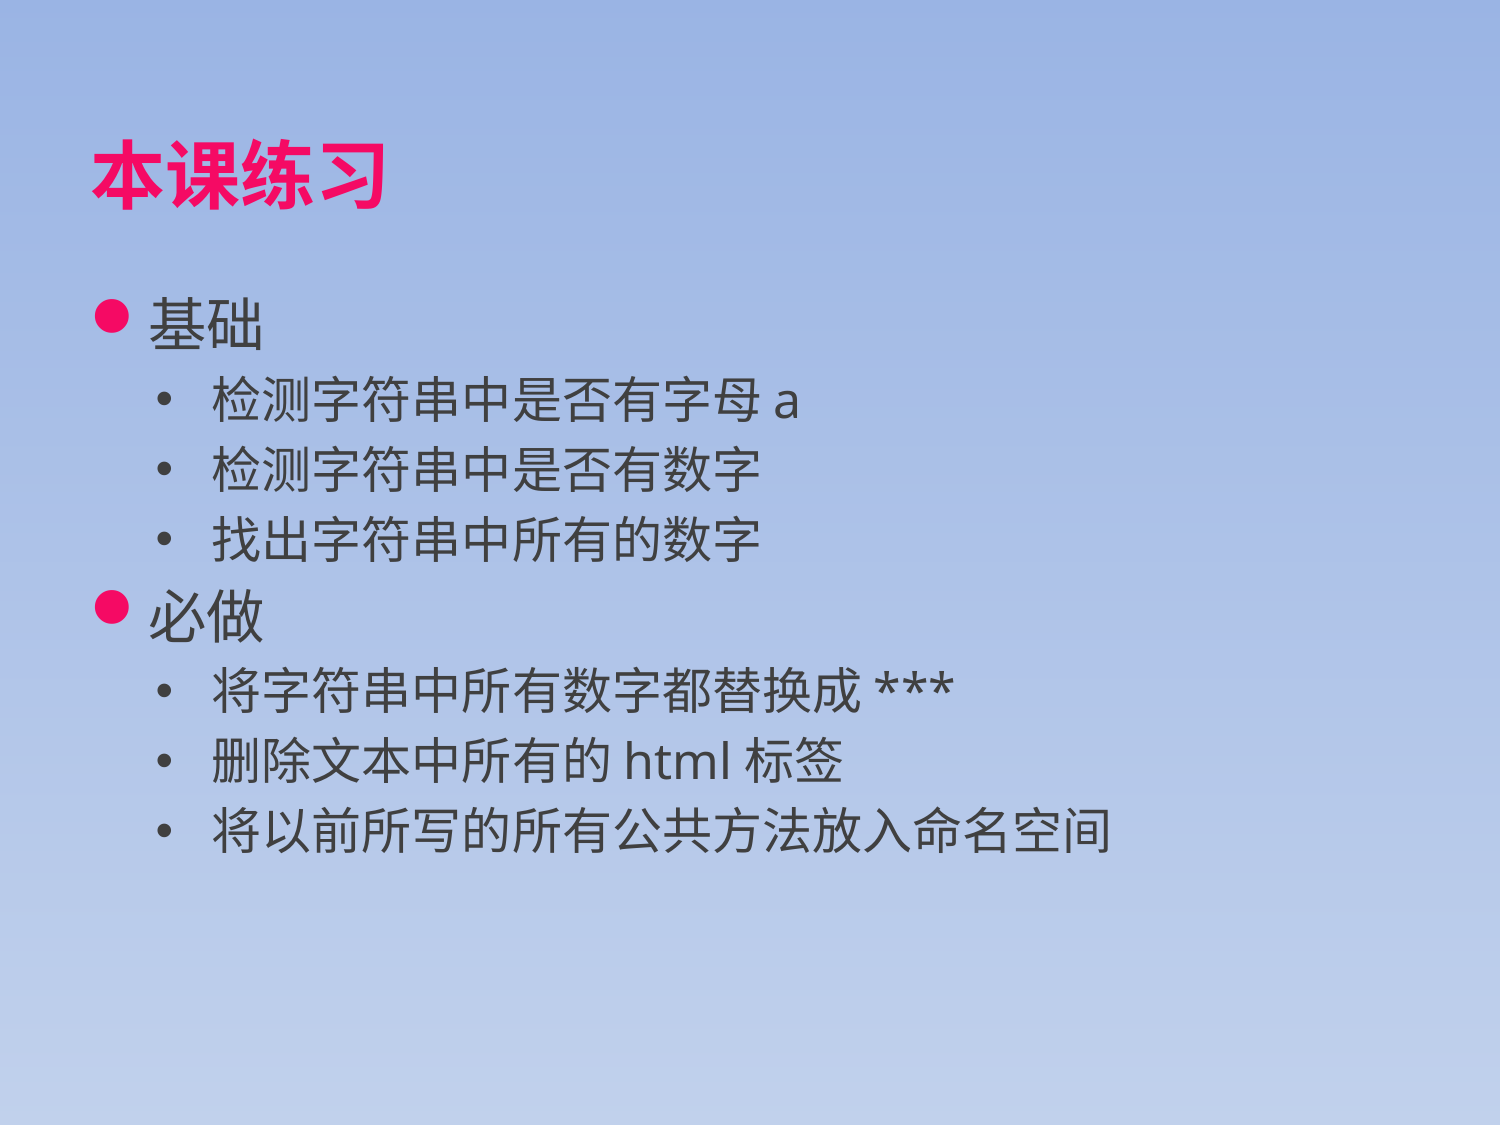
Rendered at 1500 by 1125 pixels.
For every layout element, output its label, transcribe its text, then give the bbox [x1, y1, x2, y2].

list 基础 检测字符串中是否有字母a 检测字符串中是否有数字 找出字符串中所有的数字 必做 将字符串中所有数字都替换成*** 删除文本中所有的html标签 将以前所写的所有公共方法放入命名空间 [74, 280, 1426, 1024]
title 本课练习 [74, 79, 1426, 268]
